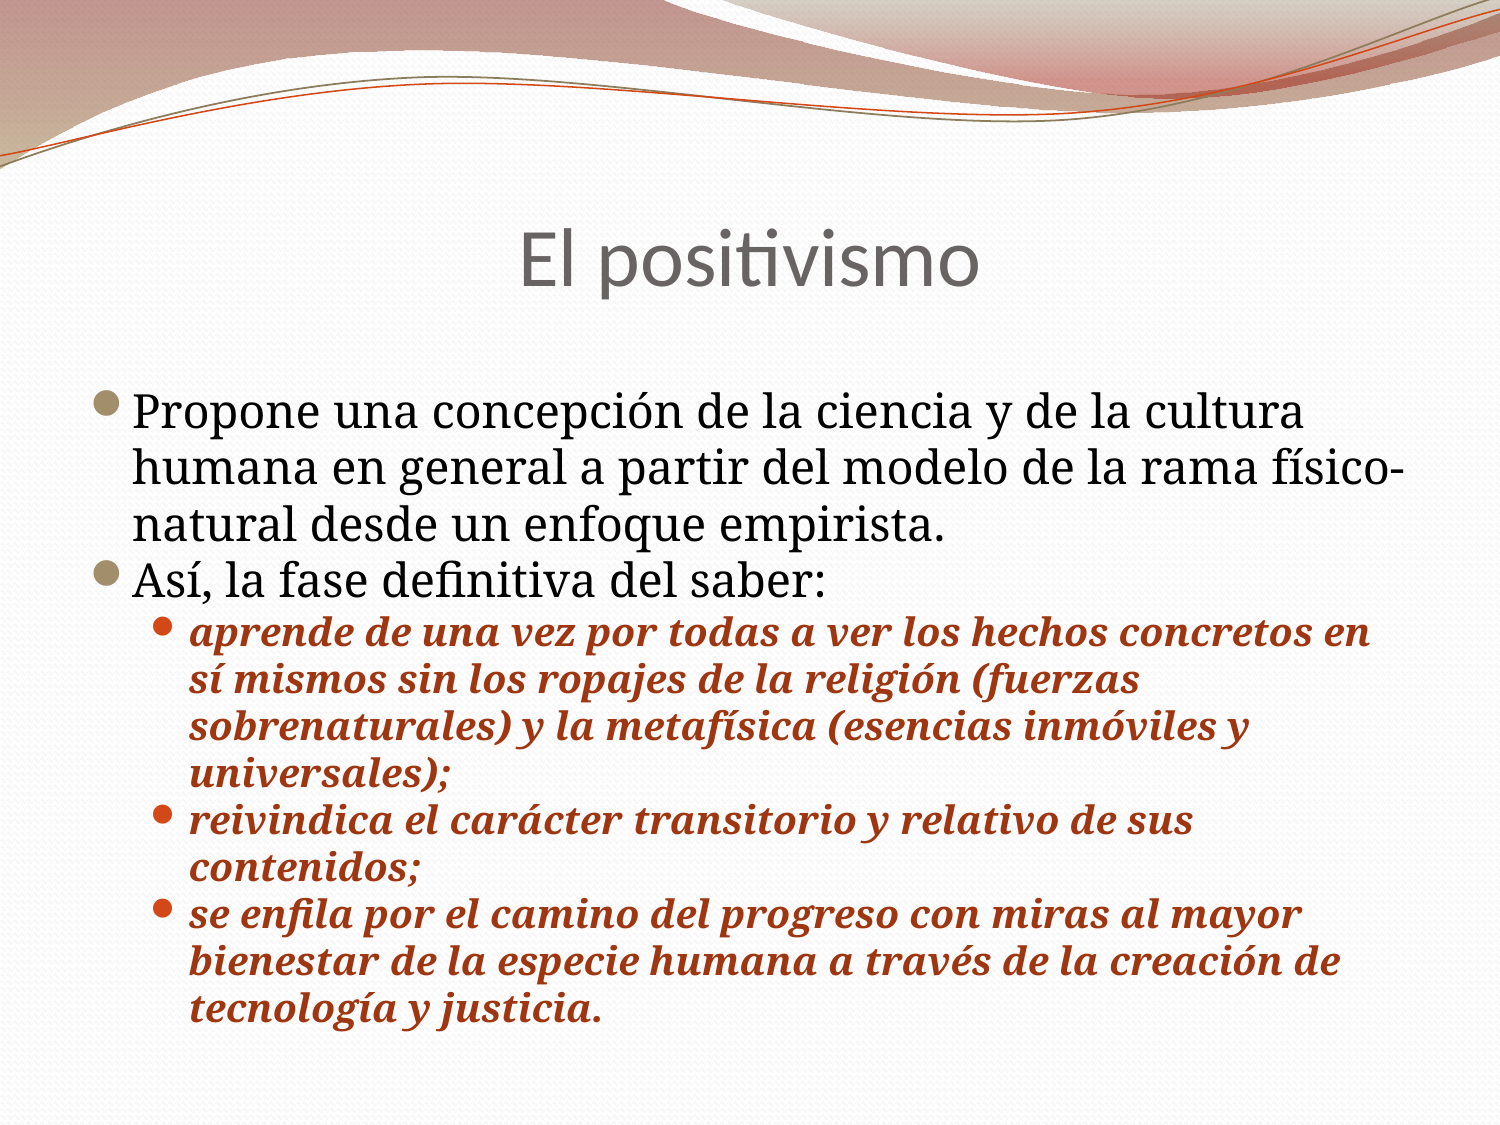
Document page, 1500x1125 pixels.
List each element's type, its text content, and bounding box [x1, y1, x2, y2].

title El positivismo [75, 115, 1425, 303]
list Propone una concepción de la ciencia y de la cultura humana en general a partir del modelo de la rama físico-natural desde un enfoque empirista. Así, la fase definitiva del saber: aprende de una vez por todas a ver los hechos concretos en sí mismos sin los ropajes de la religión (fuerzas sobrenaturales) y la metafísica (esencias inmóviles y universales); reivindica el carácter transitorio y relativo de sus contenidos; se enfila por el camino del progreso con miras al mayor bienestar de la especie humana a través de la creación de tecnología y justicia. [75, 317, 1425, 1038]
